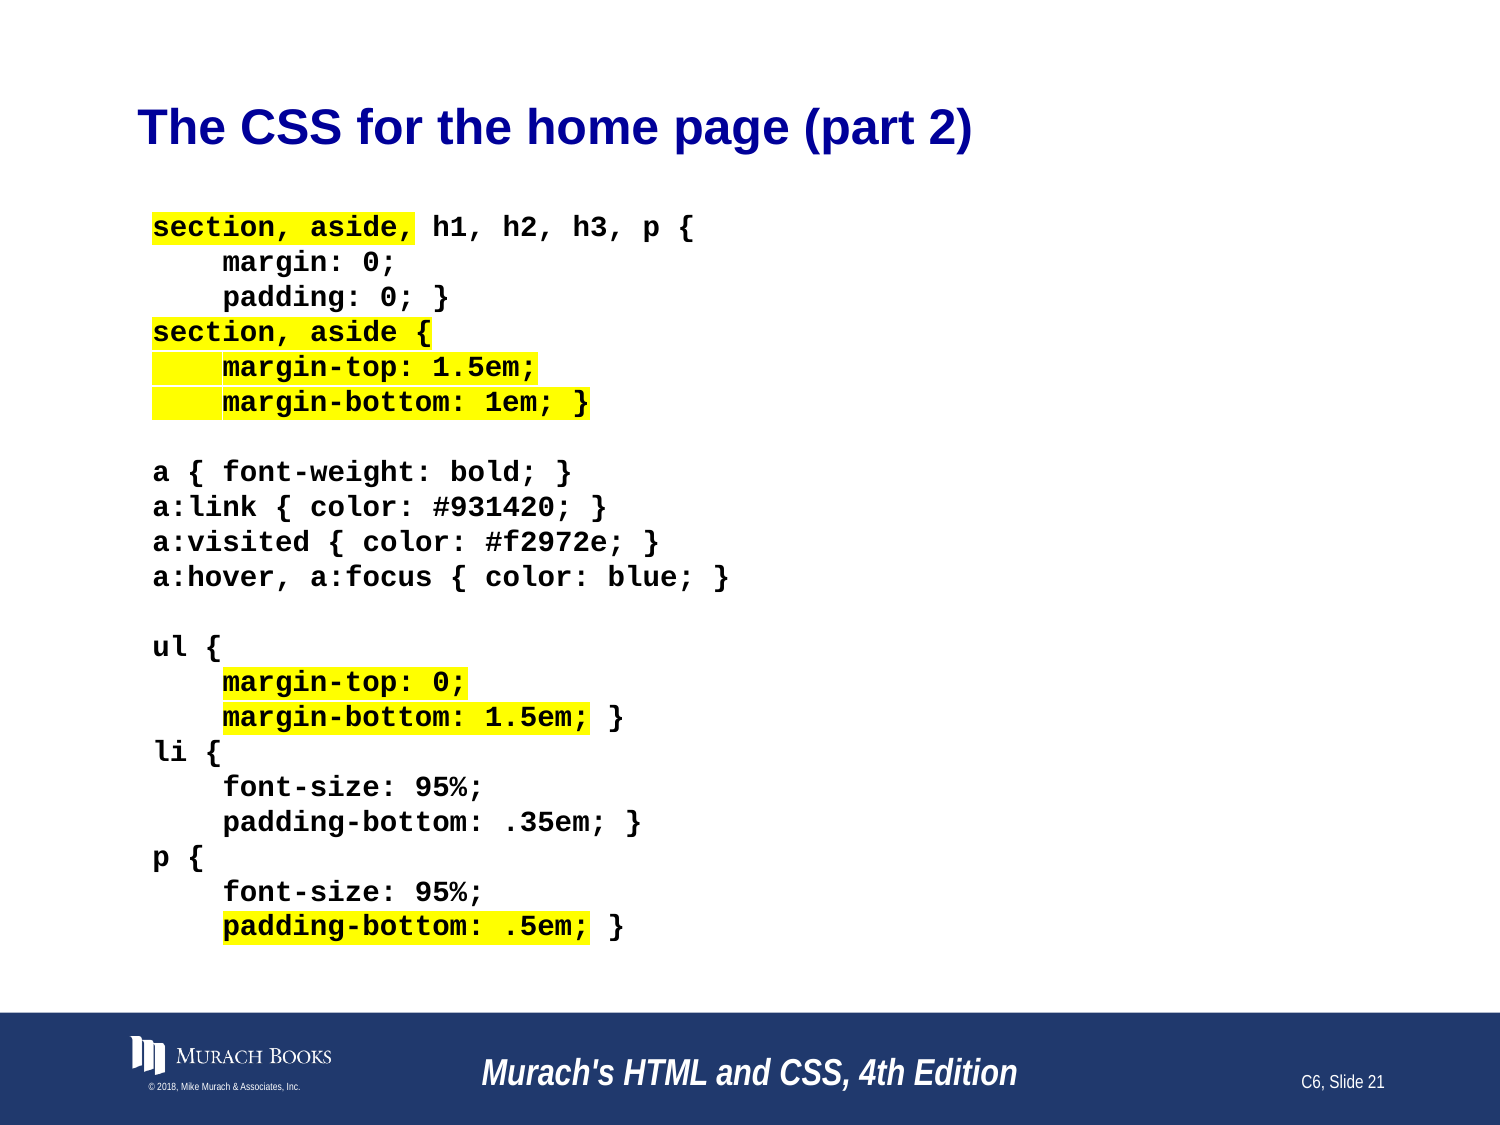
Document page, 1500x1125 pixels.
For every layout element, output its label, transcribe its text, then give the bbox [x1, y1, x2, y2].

slide_number Murach's HTML and CSS, 4th Edition [450, 1025, 1050, 1100]
title The CSS for the home page (part 2) [137, 94, 1338, 156]
footer © 2018, Mike Murach & Associates, Inc. [0, 1025, 450, 1100]
slide_number C6, Slide 21 [1087, 1025, 1400, 1100]
list section, aside, h1, h2, h3, p { margin: 0; padding: 0; } section, aside { margin-top: 1.5em; margin-bottom: 1em; } a { font-weight: bold; } a:link { color: #931420; } a:visited { color: #f2972e; } a:hover, a:focus { color: blue; } ul { margin-top: 0; margin-bottom: 1.5em; } li { font-size: 95%; padding-bottom: .35em; } p { font-size: 95%; padding-bottom: .5em; } [137, 200, 1350, 975]
